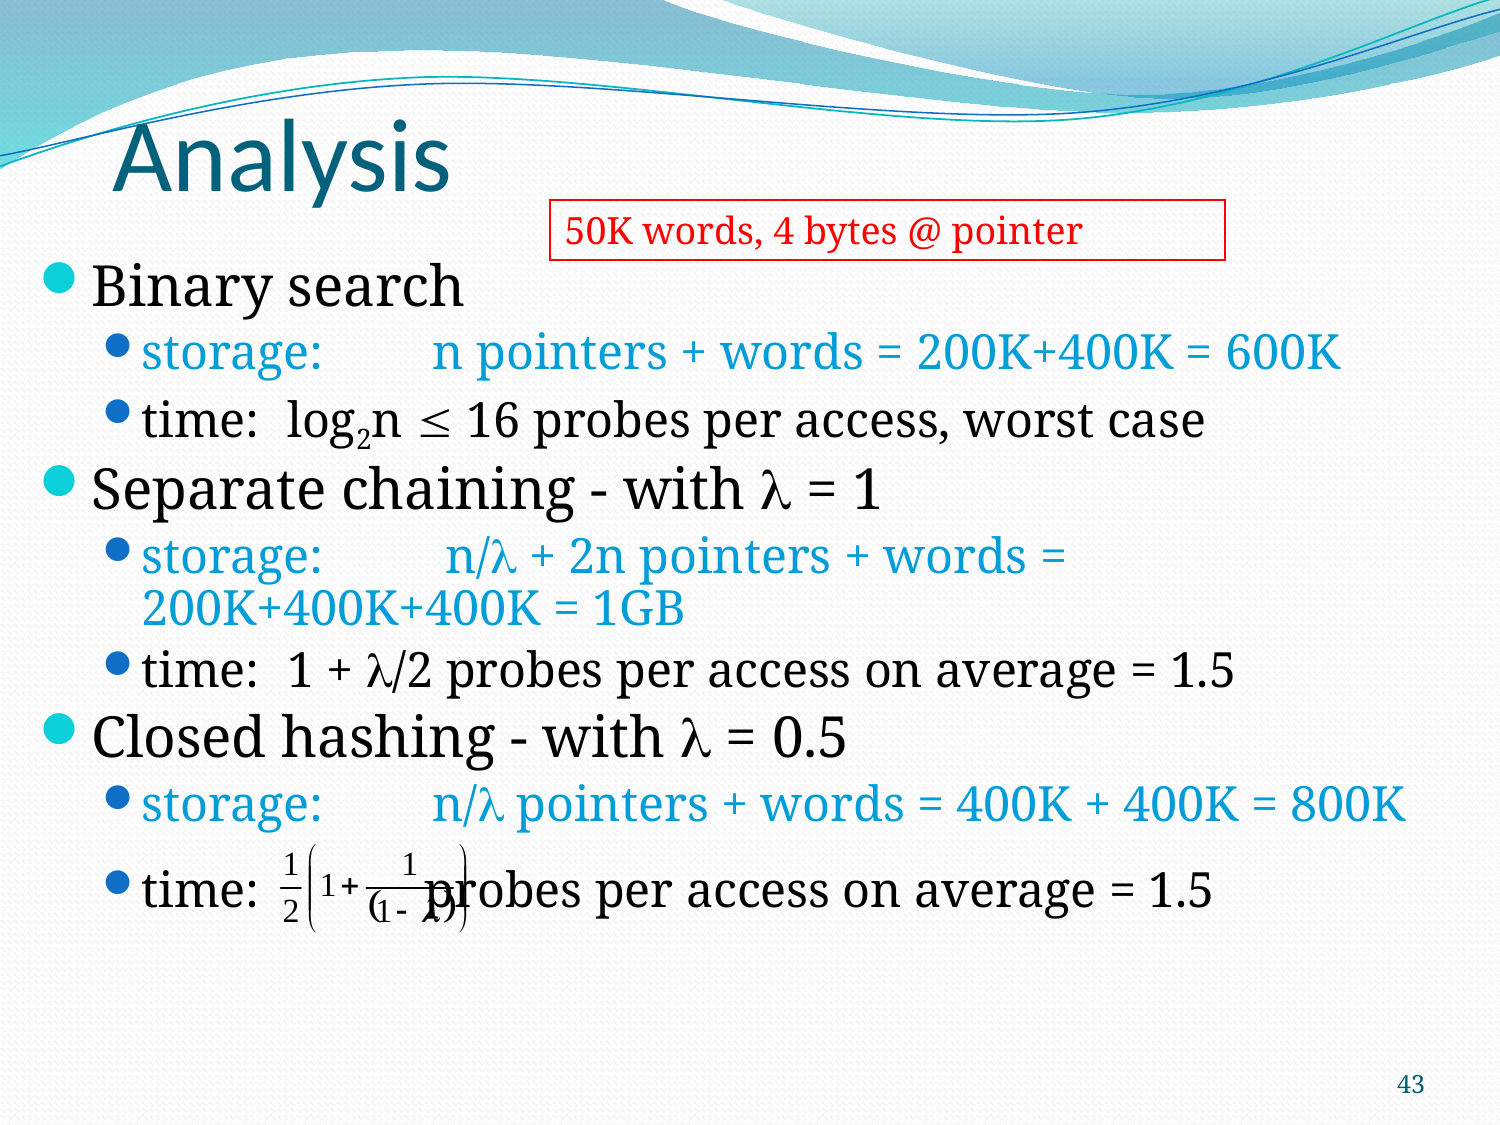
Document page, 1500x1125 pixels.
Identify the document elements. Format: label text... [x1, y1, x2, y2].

title Analysis [112, 24, 1388, 213]
list Binary search storage: n pointers + words = 200K+400K = 600K time: log2n  16 probes per access, worst case Separate chaining - with  = 1 storage: n/ + 2n pointers + words = 200K+400K+400K = 1GB time: 1 + /2 probes per access on average = 1.5 Closed hashing - with  = 0.5 storage: n/ pointers + words = 400K + 400K = 800K time: probes per access on average = 1.5 [24, 249, 1488, 925]
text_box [274, 837, 476, 940]
slide_number 43 [1299, 1042, 1425, 1103]
text_box 50K words, 4 bytes @ pointer [549, 199, 1225, 260]
